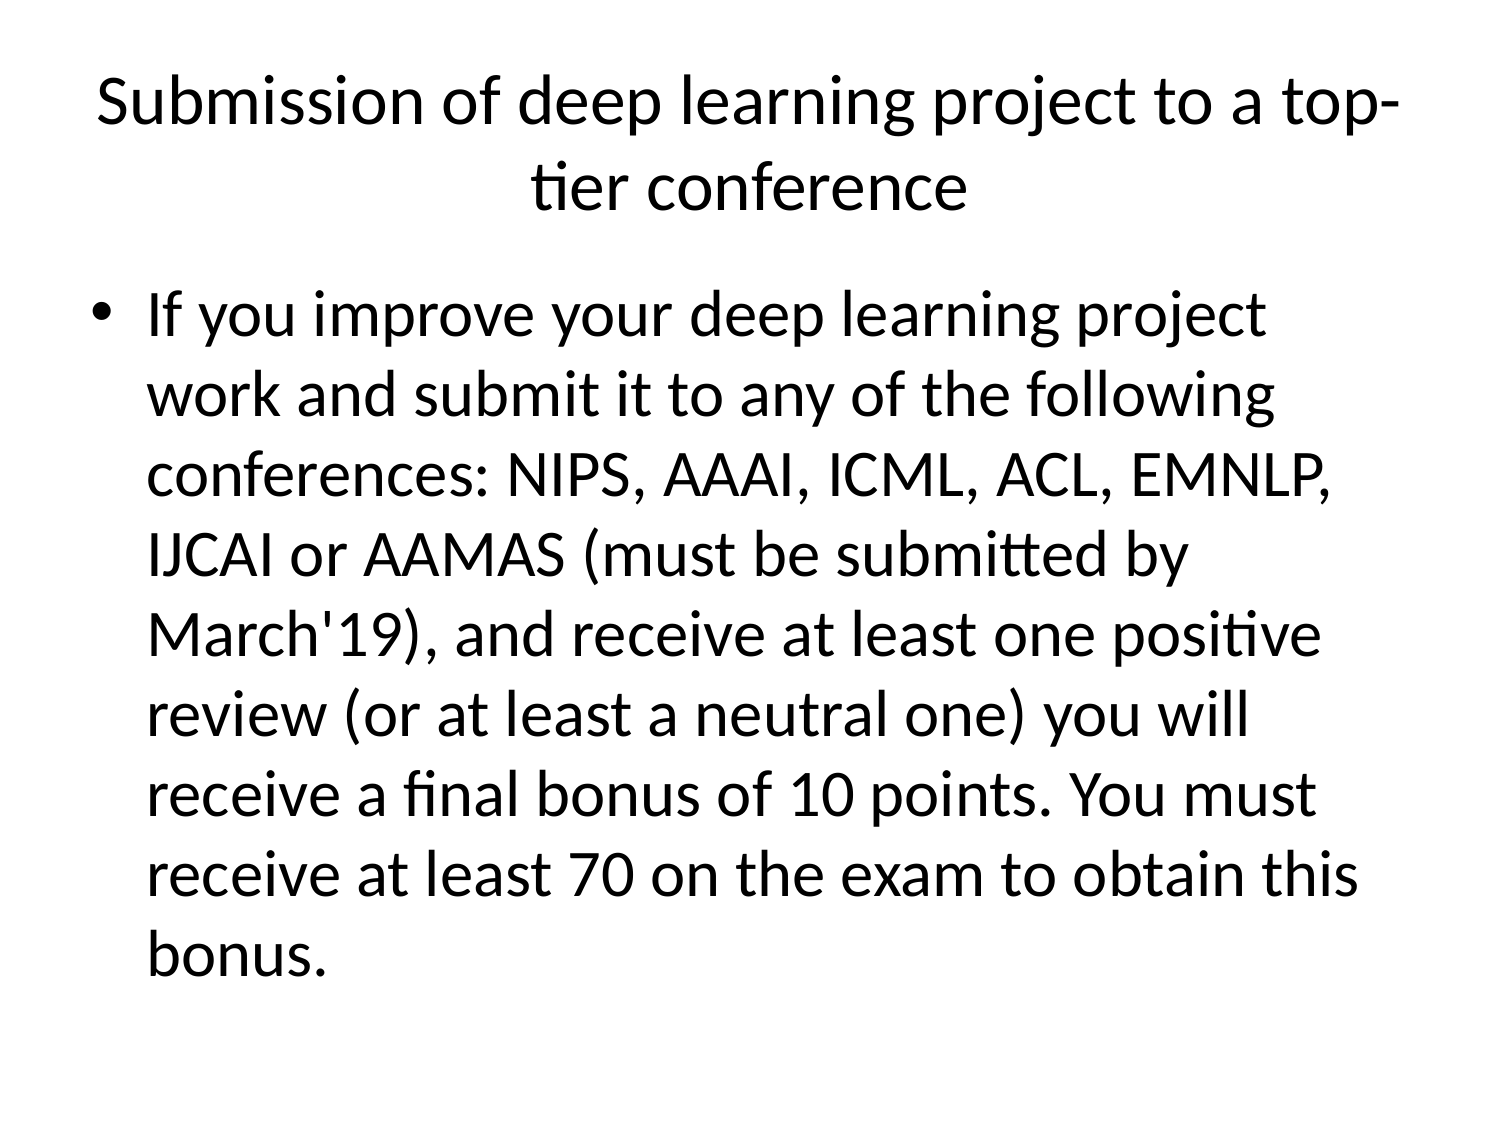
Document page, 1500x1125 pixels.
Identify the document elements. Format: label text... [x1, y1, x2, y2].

list If you improve your deep learning project work and submit it to any of the following conferences: NIPS, AAAI, ICML, ACL, EMNLP, IJCAI or AAMAS (must be submitted by March'19), and receive at least one positive review (or at least a neutral one) you will receive a final bonus of 10 points. You must receive at least 70 on the exam to obtain this bonus. [75, 262, 1425, 1005]
title Submission of deep learning project to a top-tier conference [75, 45, 1425, 233]
